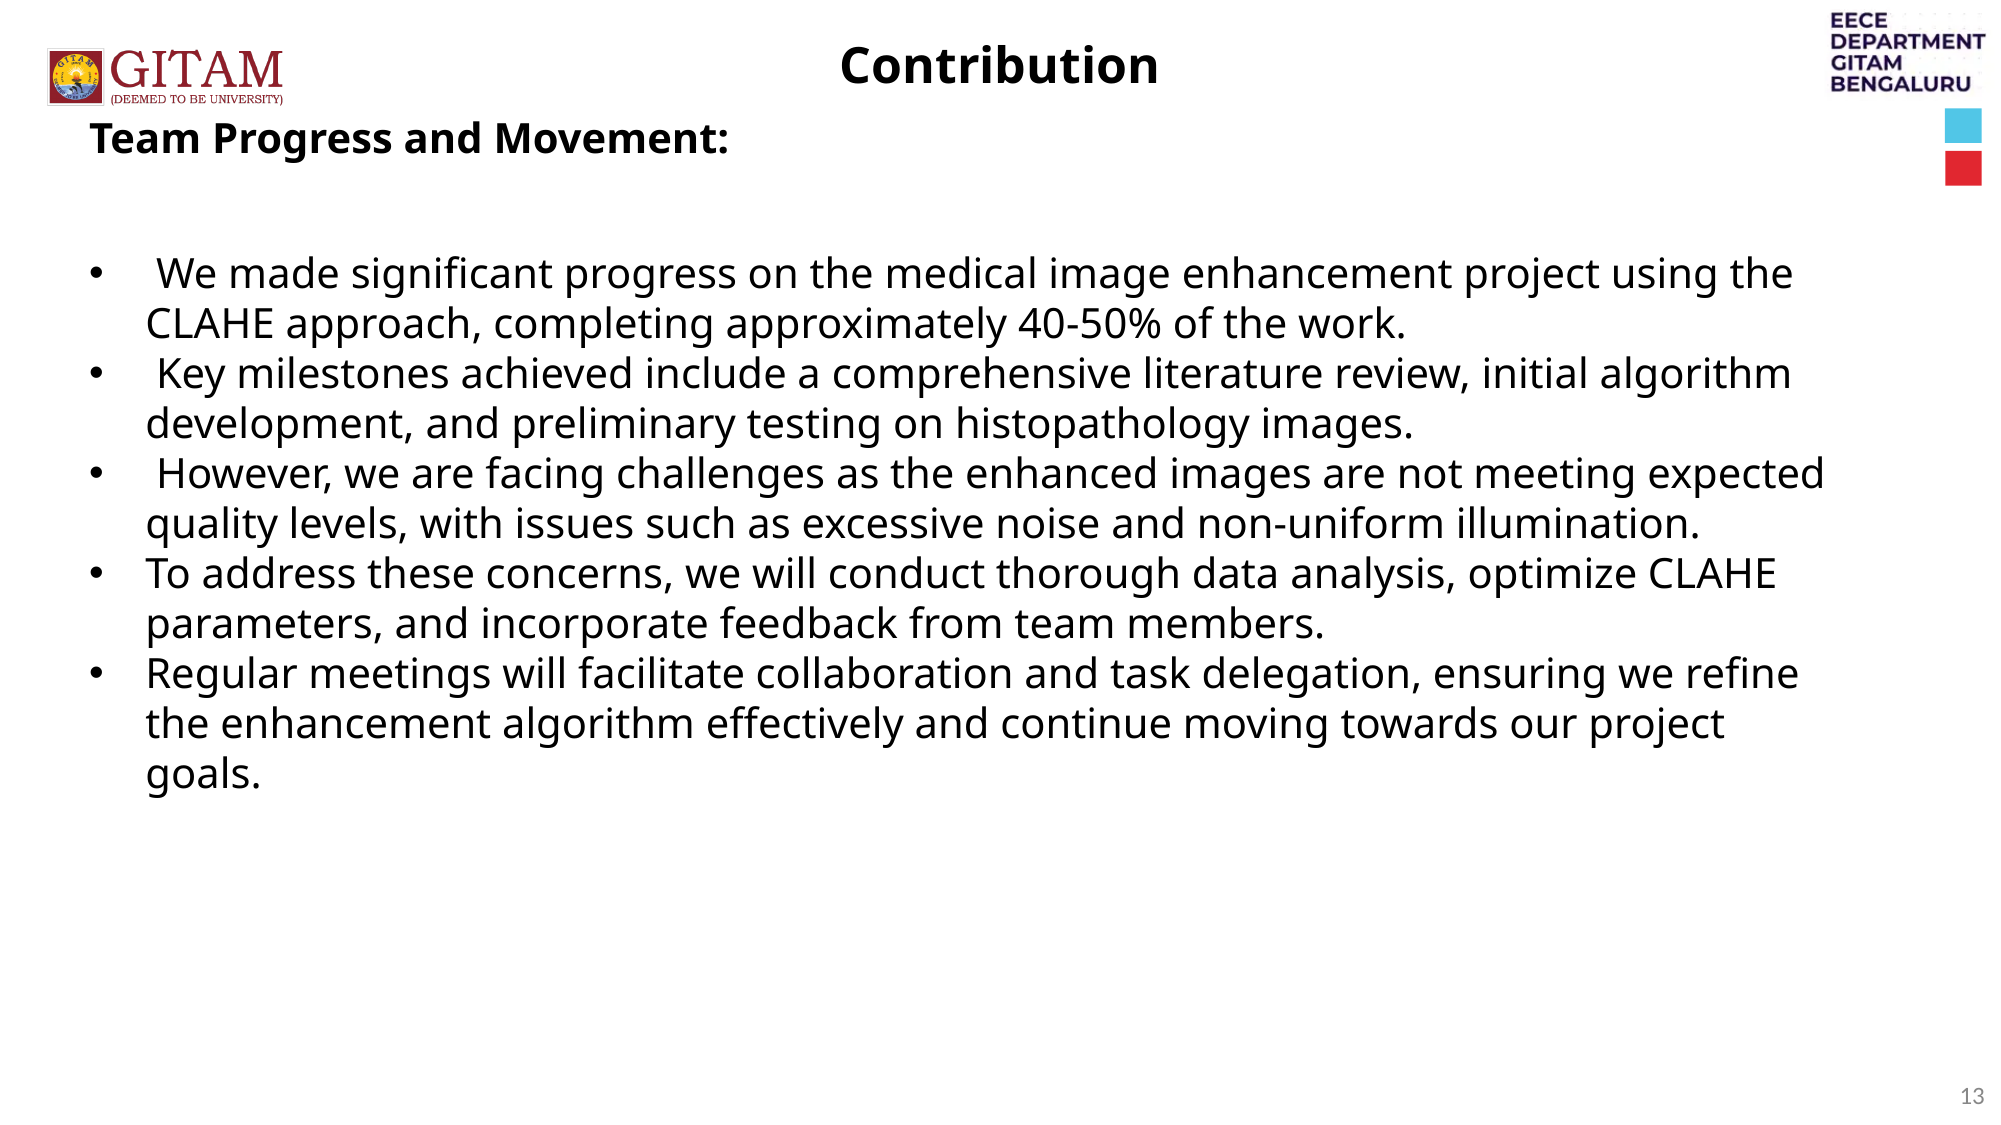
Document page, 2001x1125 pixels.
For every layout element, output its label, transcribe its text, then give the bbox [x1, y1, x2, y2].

picture [1824, 1, 2000, 101]
picture [43, 42, 137, 112]
text_box Contribution [137, 25, 1863, 104]
text_box Team Progress and Movement: We made significant progress on the medical image enhancement project using the CLAHE approach, completing approximately 40-50% of the work. Key milestones achieved include a comprehensive literature review, initial algorithm development, and preliminary testing on histopathology images. However, we are facing challenges as the enhanced images are not meeting expected quality levels, with issues such as excessive noise and non-uniform illumination. To address these concerns, we will conduct thorough data analysis, optimize CLAHE parameters, and incorporate feedback from team members. Regular meetings will facilitate collaboration and task delegation, ensuring we refine the enhancement algorithm effectively and continue moving towards our project goals. [74, 104, 1863, 1048]
slide_number 13 [1550, 1065, 2000, 1125]
